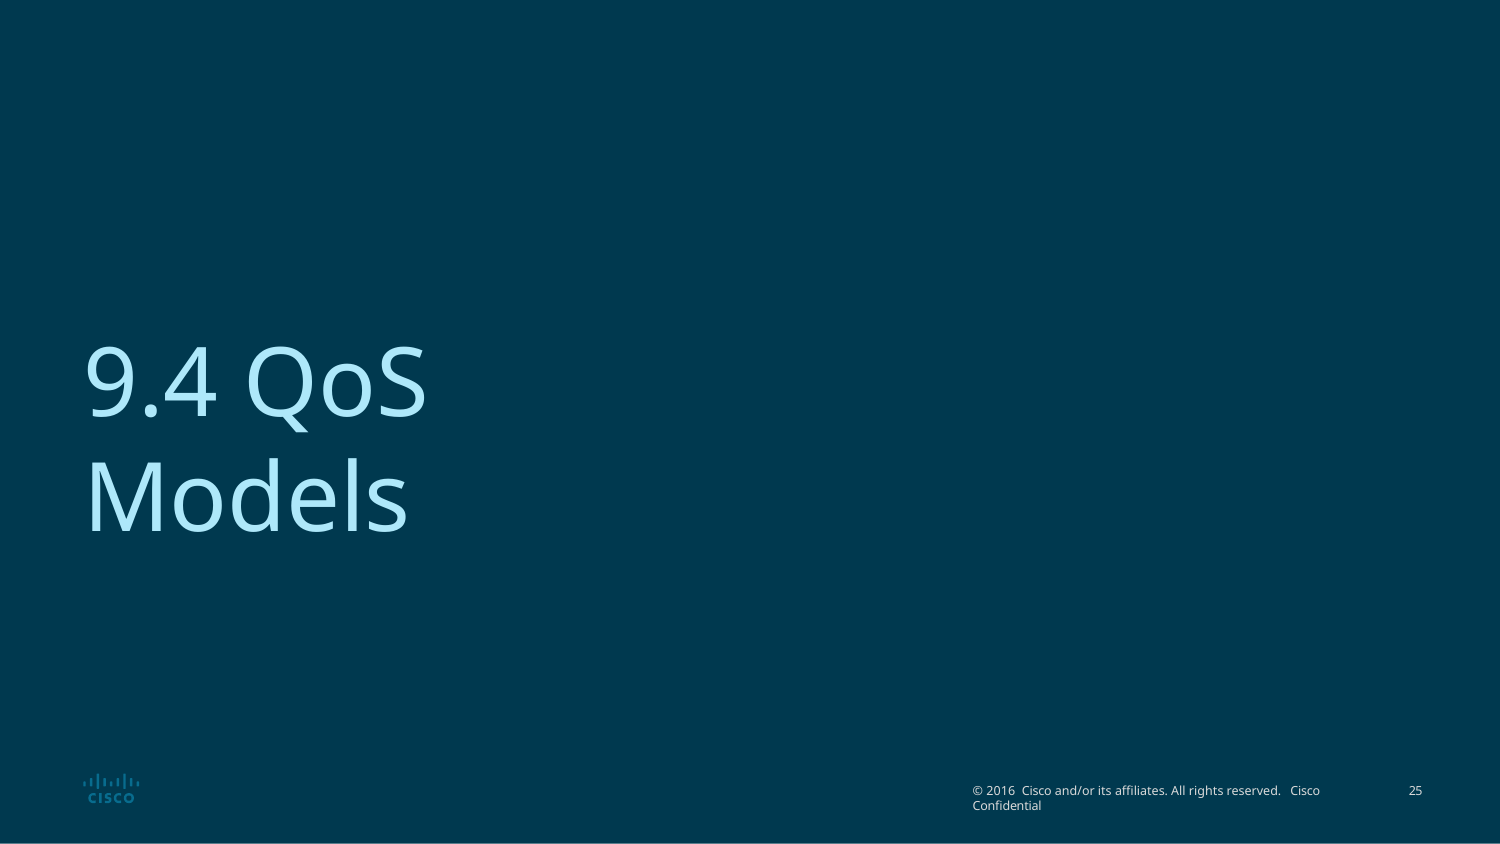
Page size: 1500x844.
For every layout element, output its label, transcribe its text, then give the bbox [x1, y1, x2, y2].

slide_number 15 [1406, 782, 1432, 844]
title 9.4 QoS Models [81, 318, 773, 551]
footer © 2016 Cisco and/or its affiliates. All rights reserved. Cisco Confidential [970, 782, 1381, 844]
